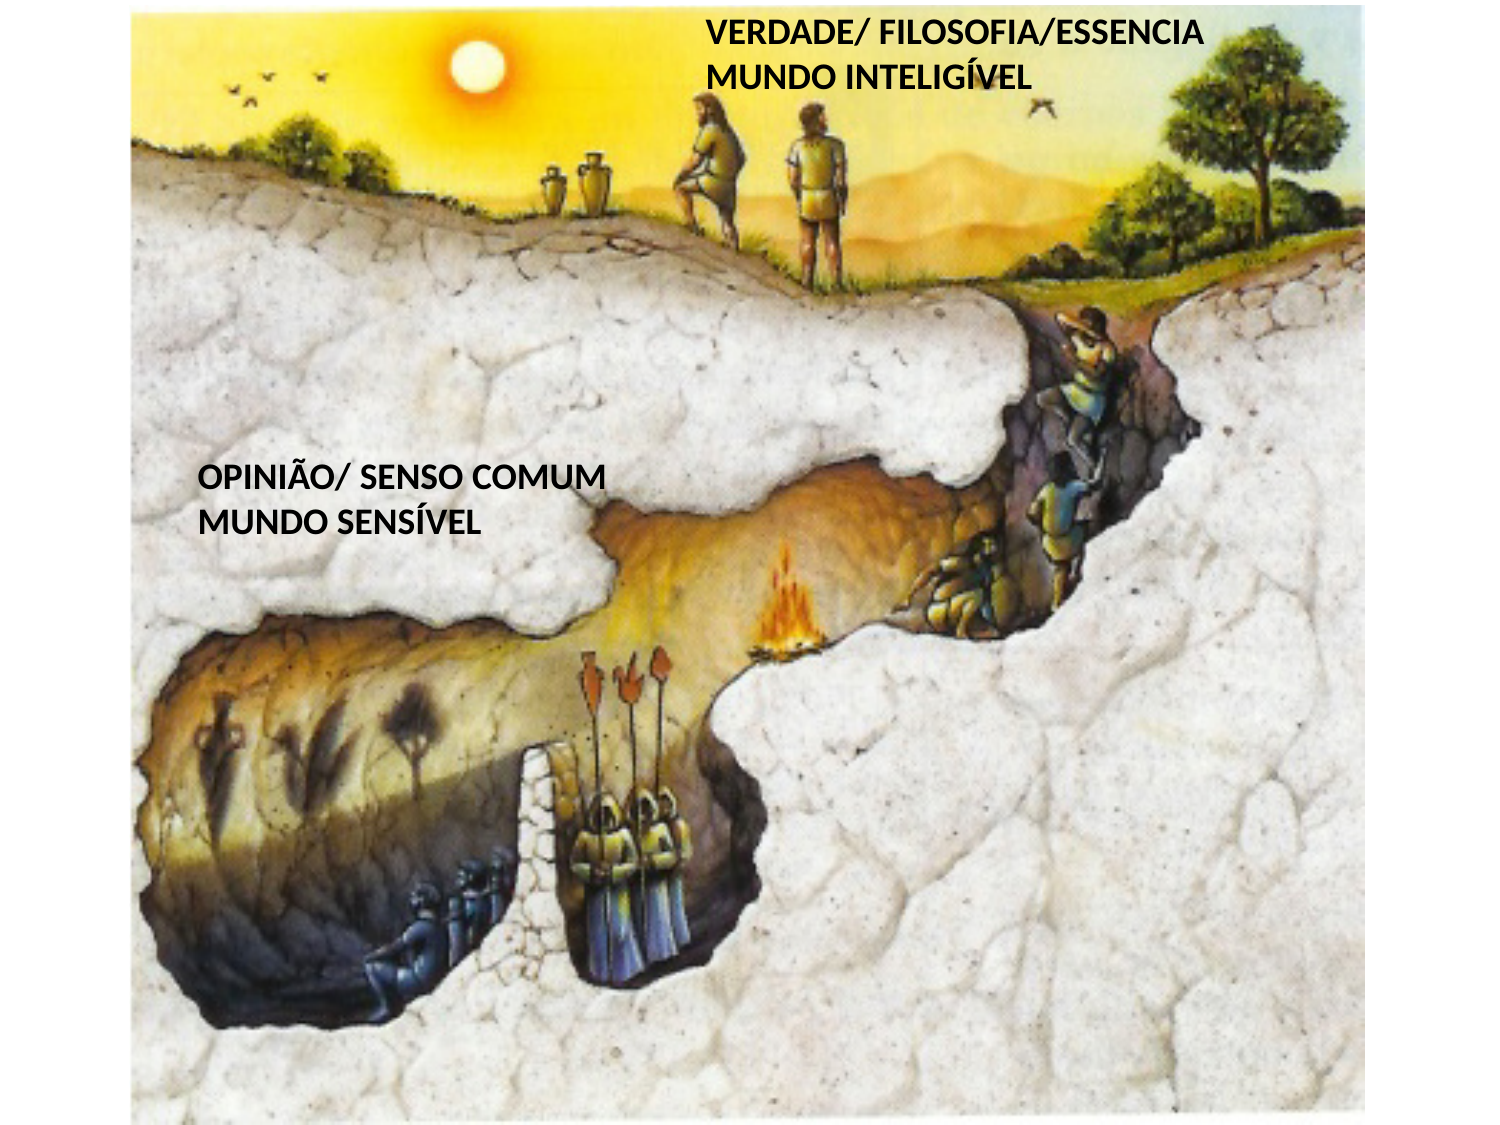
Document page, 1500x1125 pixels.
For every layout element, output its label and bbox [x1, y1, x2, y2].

list [129, 4, 1365, 1125]
